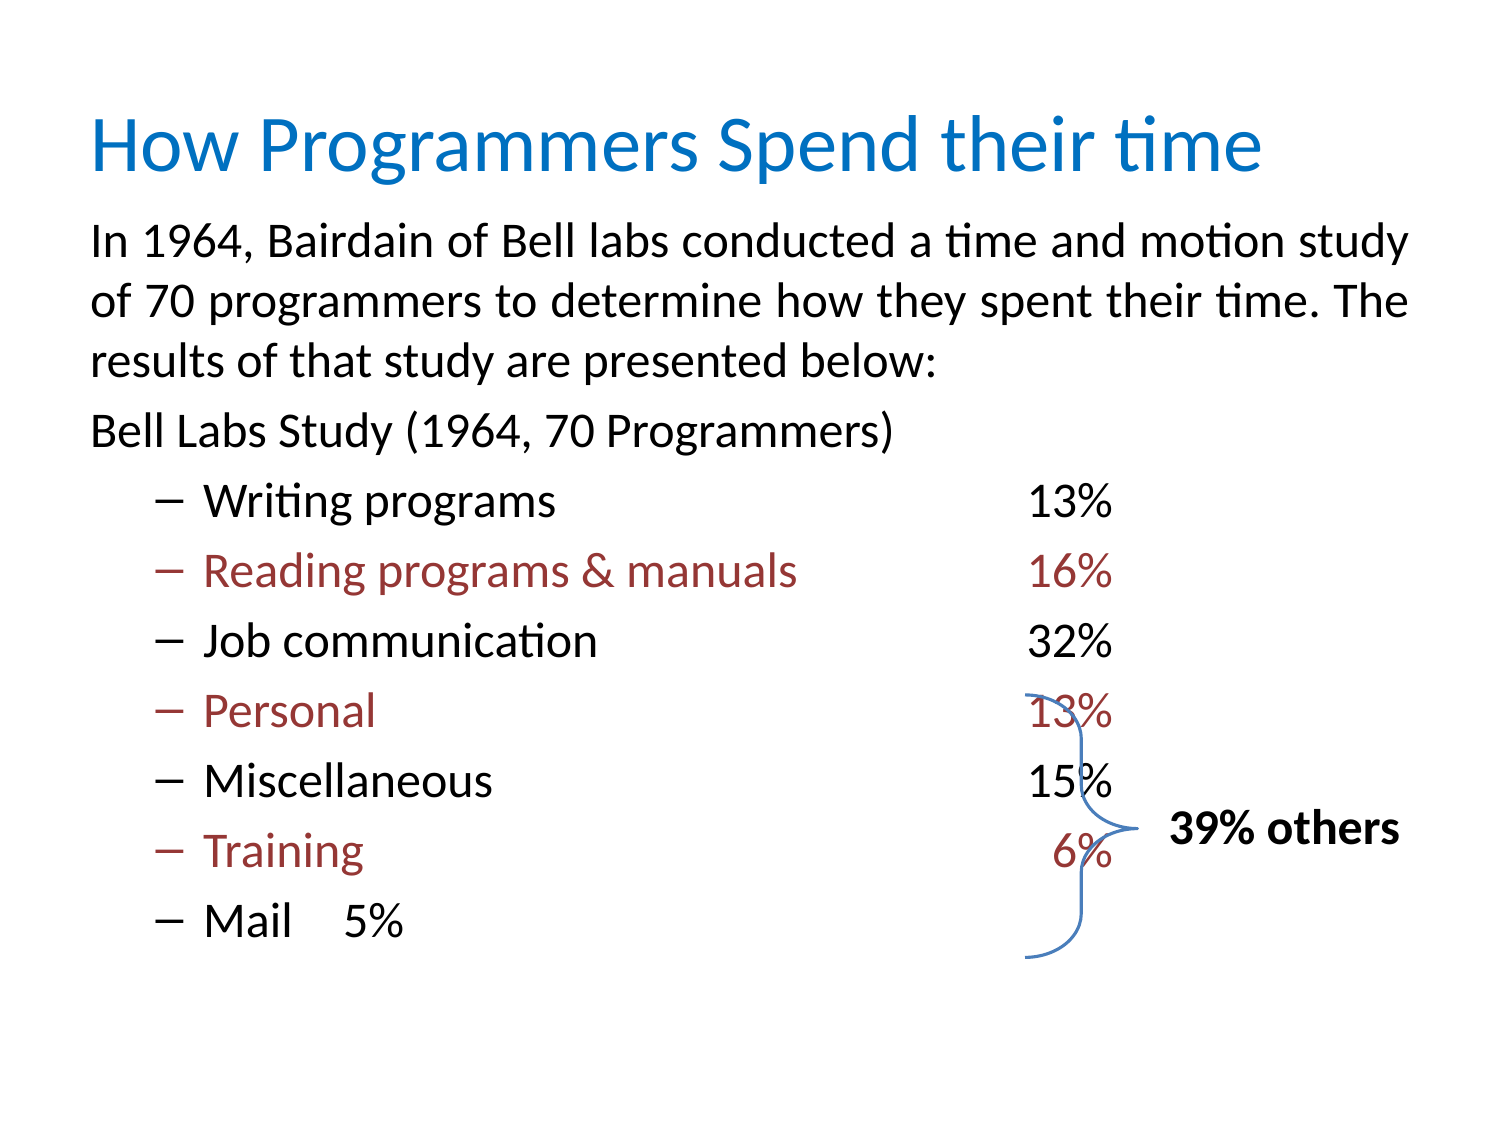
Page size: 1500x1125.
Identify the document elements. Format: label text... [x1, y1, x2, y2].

list In 1964, Bairdain of Bell labs conducted a time and motion study of 70 programmers to determine how they spent their time. The results of that study are presented below: Bell Labs Study (1964, 70 Programmers) Writing programs 13% Reading programs & manuals 16% Job communication 32% Personal 13% Miscellaneous 15% Training 6% Mail 5% [75, 200, 1425, 1088]
text_box 39% others [1153, 786, 1416, 862]
text_box [1024, 694, 1139, 959]
title How Programmers Spend their time [75, 45, 1425, 200]
